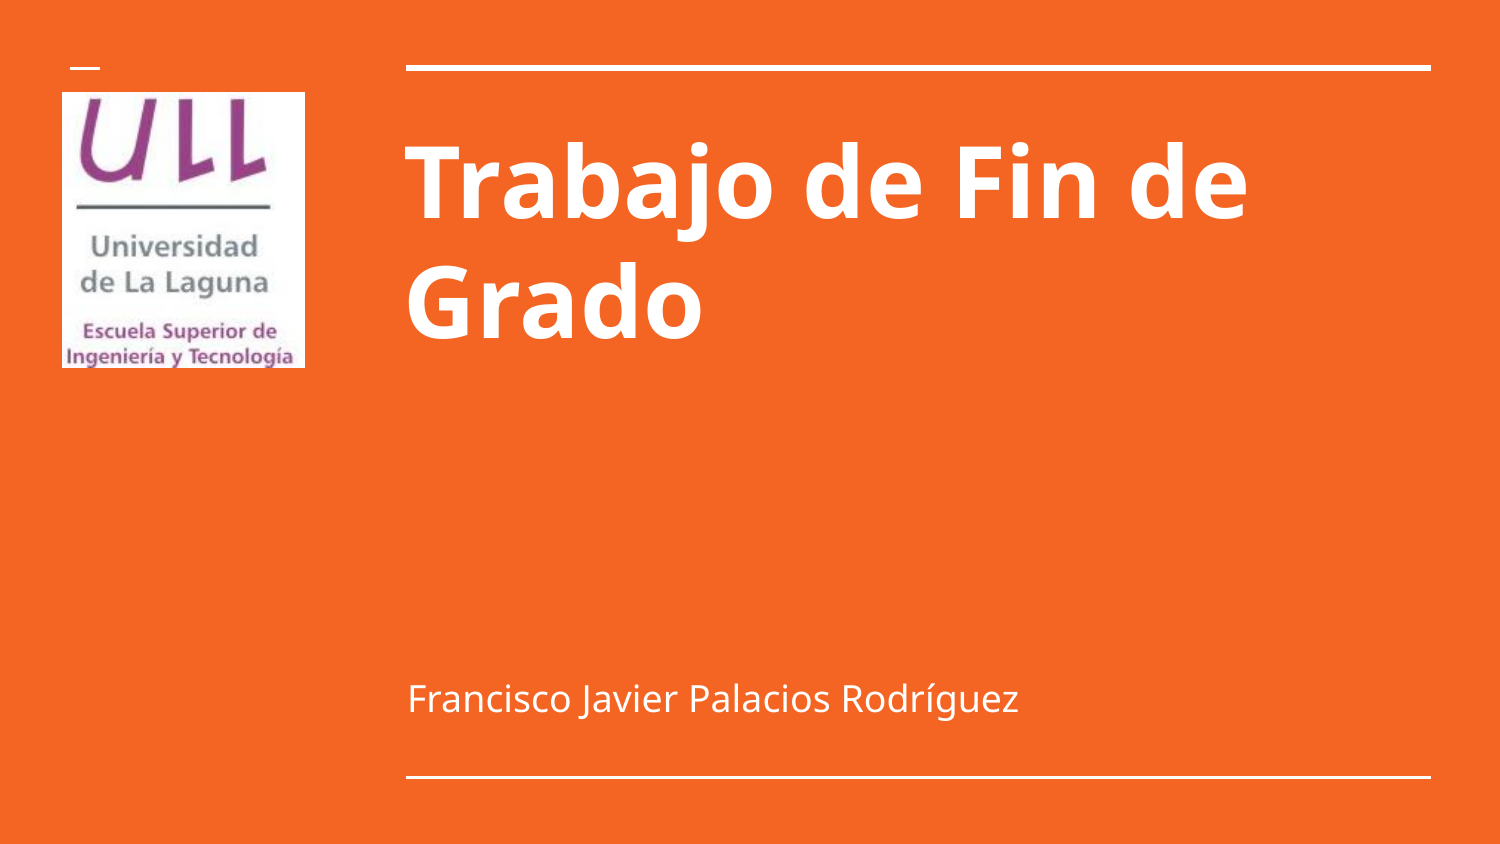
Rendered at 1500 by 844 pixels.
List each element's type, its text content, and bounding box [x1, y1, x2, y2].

subtitle Francisco Javier Palacios Rodríguez [392, 531, 1431, 735]
picture [62, 92, 305, 368]
title Trabajo de Fin de Grado [389, 103, 1428, 357]
